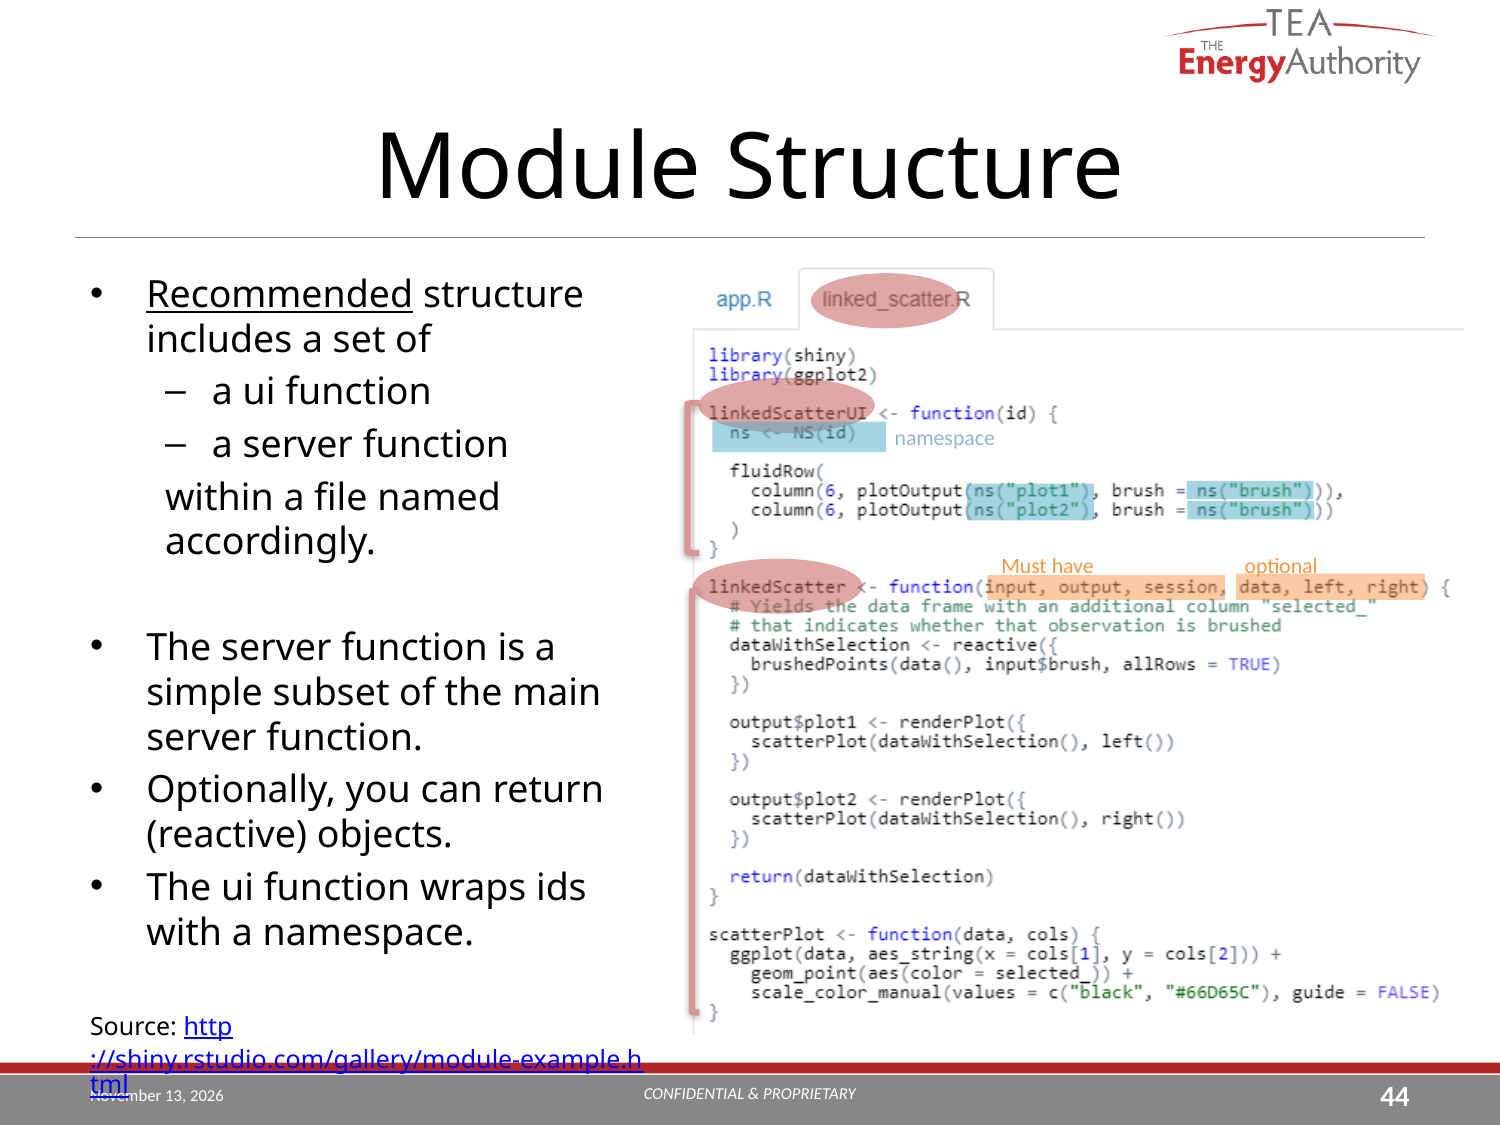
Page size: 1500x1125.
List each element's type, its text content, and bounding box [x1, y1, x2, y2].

list Recommended structure includes a set of a ui function a server function within a file named accordingly. The server function is a simple subset of the main server function. Optionally, you can return (reactive) objects. The ui function wraps ids with a namespace. Source: http://shiny.rstudio.com/gallery/module-example.html [75, 262, 661, 1005]
footer CONFIDENTIAL & PROPRIETARY [512, 1062, 988, 1123]
picture [1162, 0, 1438, 92]
picture [687, 261, 1464, 1034]
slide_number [75, 1065, 425, 1125]
title Module Structure [75, 90, 1425, 233]
slide_number 44 [1074, 1065, 1425, 1125]
